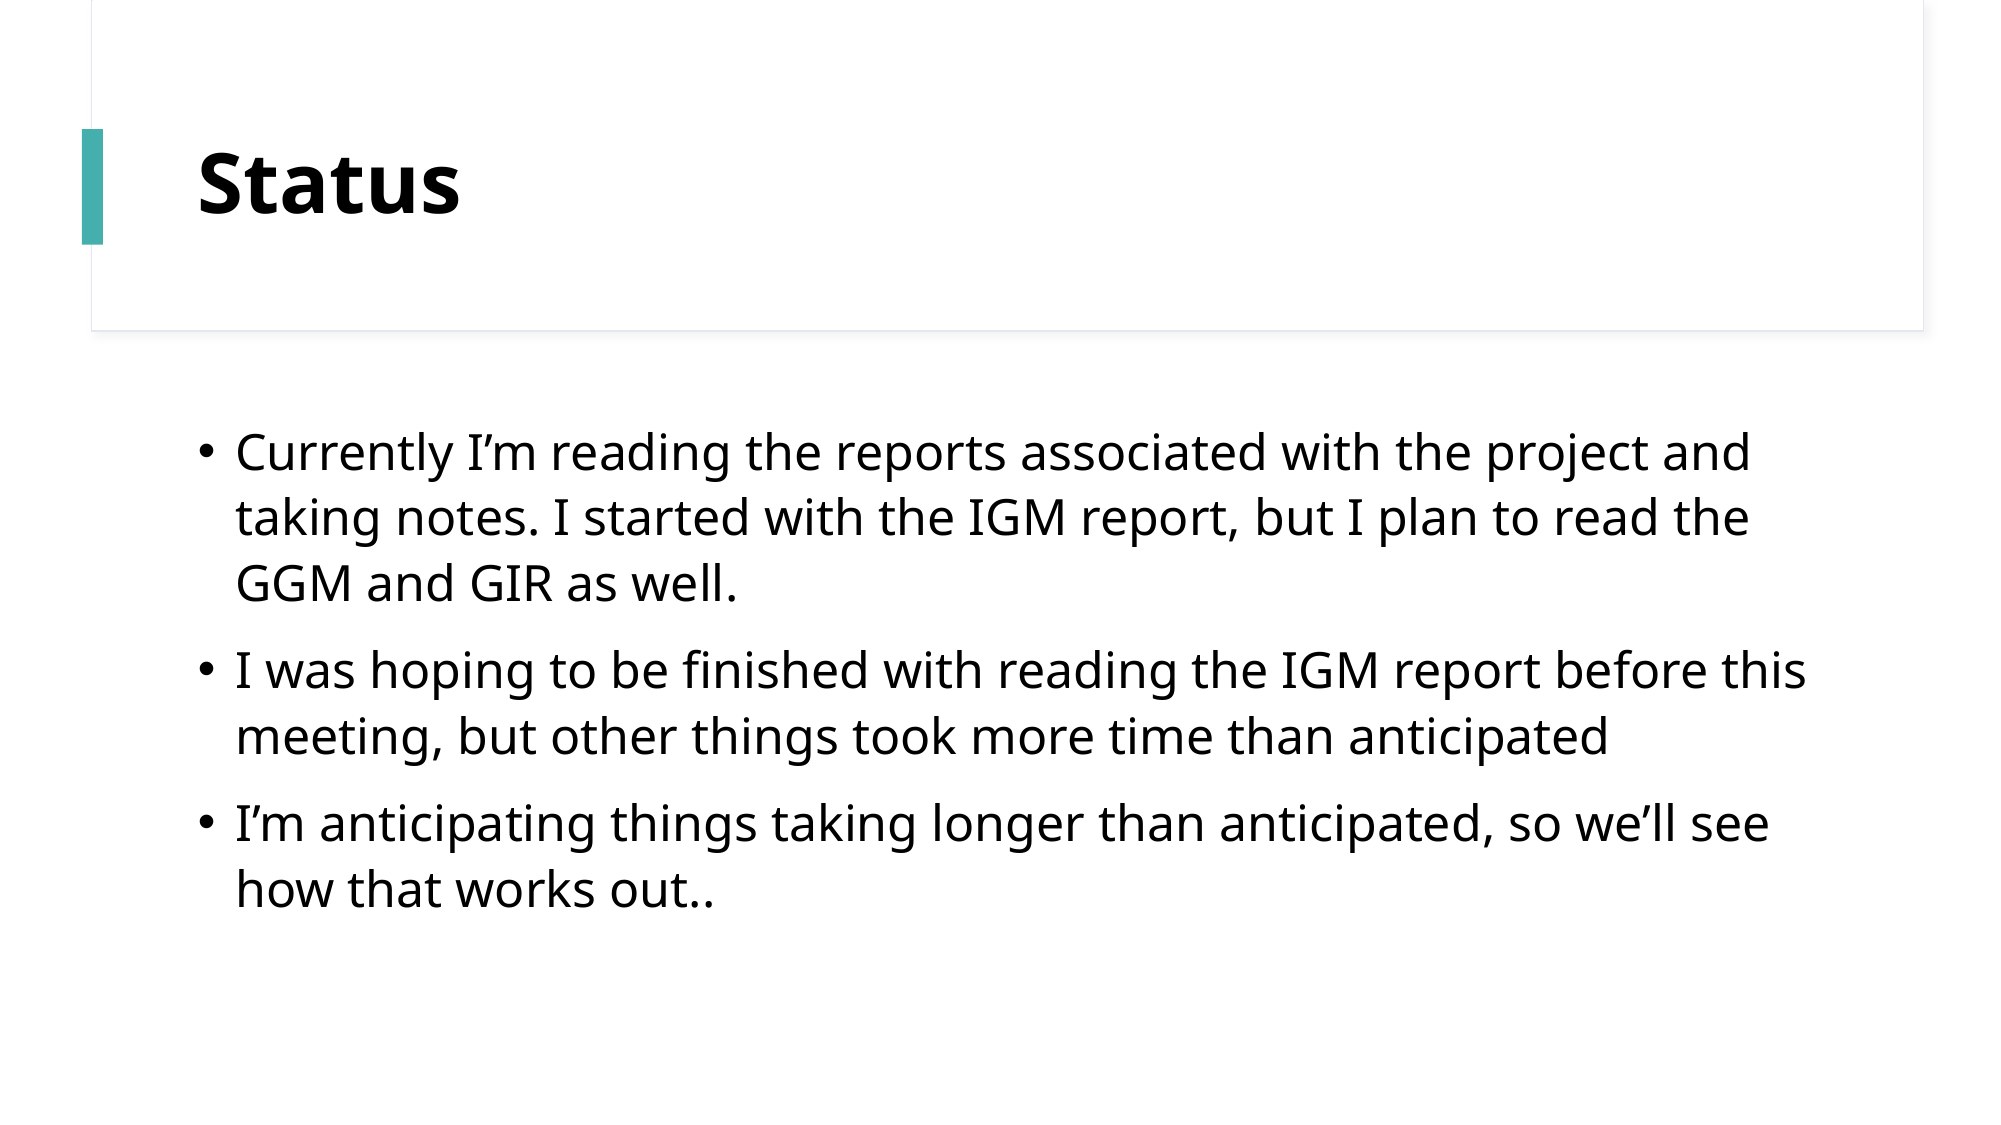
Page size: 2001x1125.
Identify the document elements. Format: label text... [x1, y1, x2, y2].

title Status [183, 90, 1851, 284]
list Currently I’m reading the reports associated with the project and taking notes. I started with the IGM report, but I plan to read the GGM and GIR as well. I was hoping to be finished with reading the IGM report before this meeting, but other things took more time than anticipated I’m anticipating things taking longer than anticipated, so we’ll see how that works out.. [183, 406, 1851, 1013]
